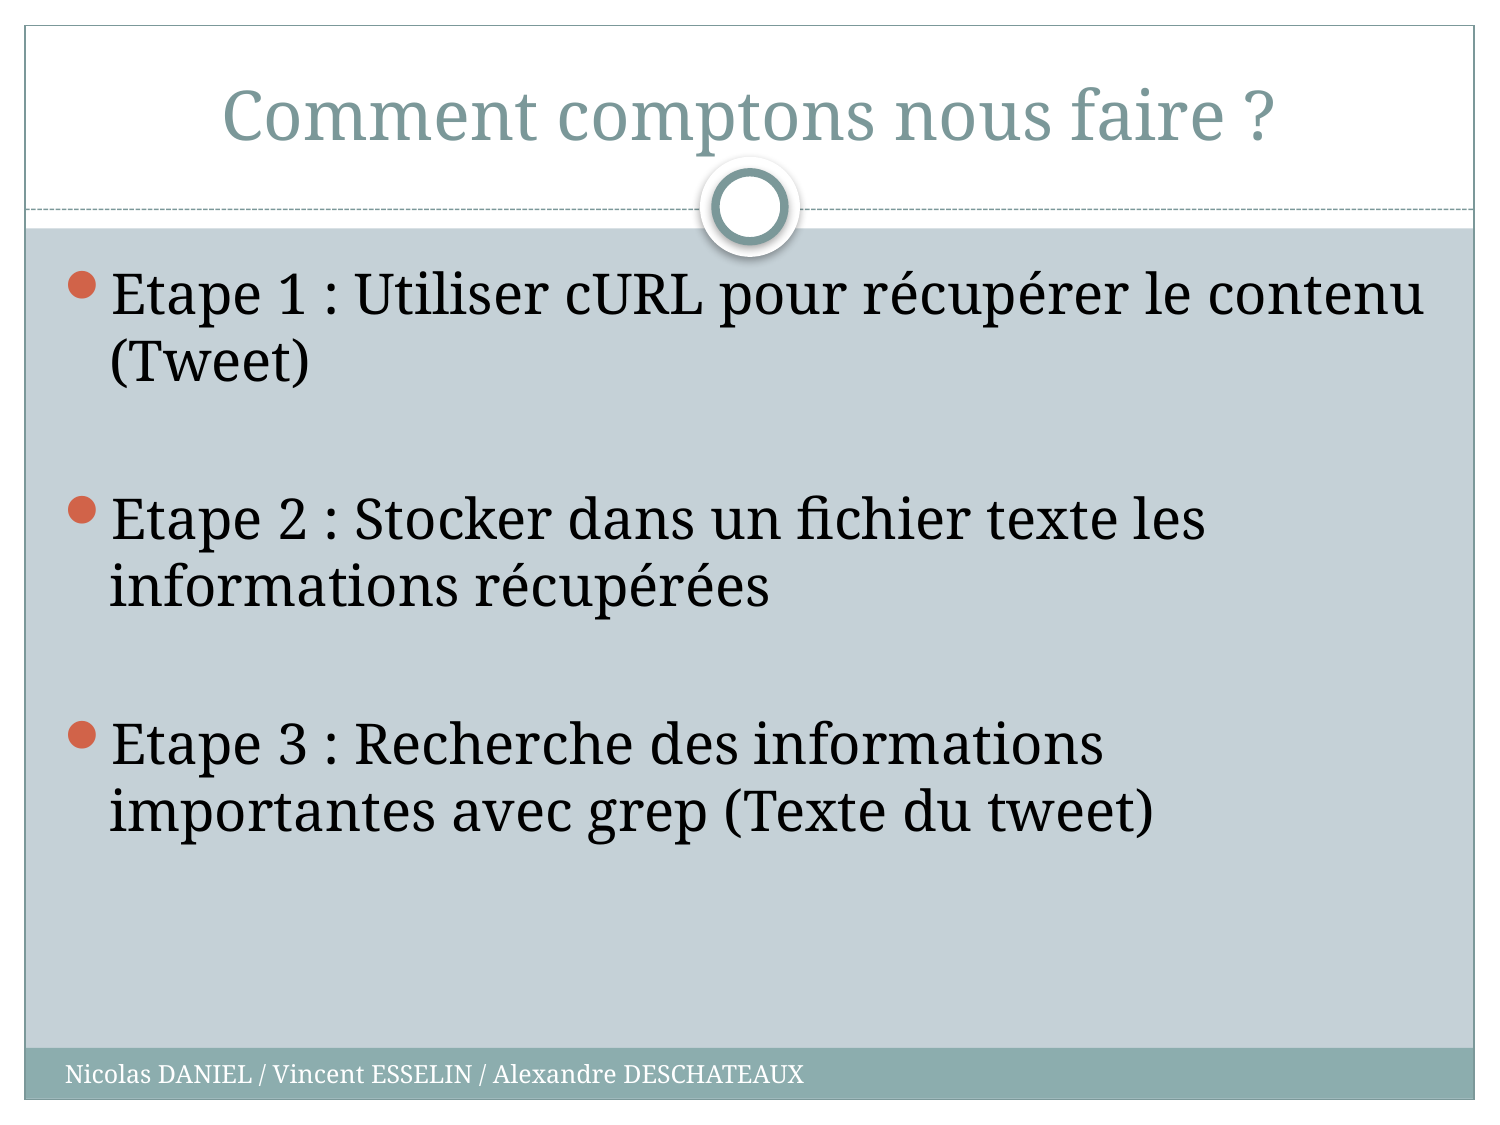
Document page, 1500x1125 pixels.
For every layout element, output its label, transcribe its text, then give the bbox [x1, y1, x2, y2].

list Etape 1 : Utiliser cURL pour récupérer le contenu (Tweet) Etape 2 : Stocker dans un fichier texte les informations récupérées Etape 3 : Recherche des informations importantes avec grep (Texte du tweet) [49, 250, 1445, 1001]
title Comment comptons nous faire ? [49, 37, 1450, 162]
footer Nicolas DANIEL / Vincent ESSELIN / Alexandre DESCHATEAUX [50, 1051, 963, 1112]
